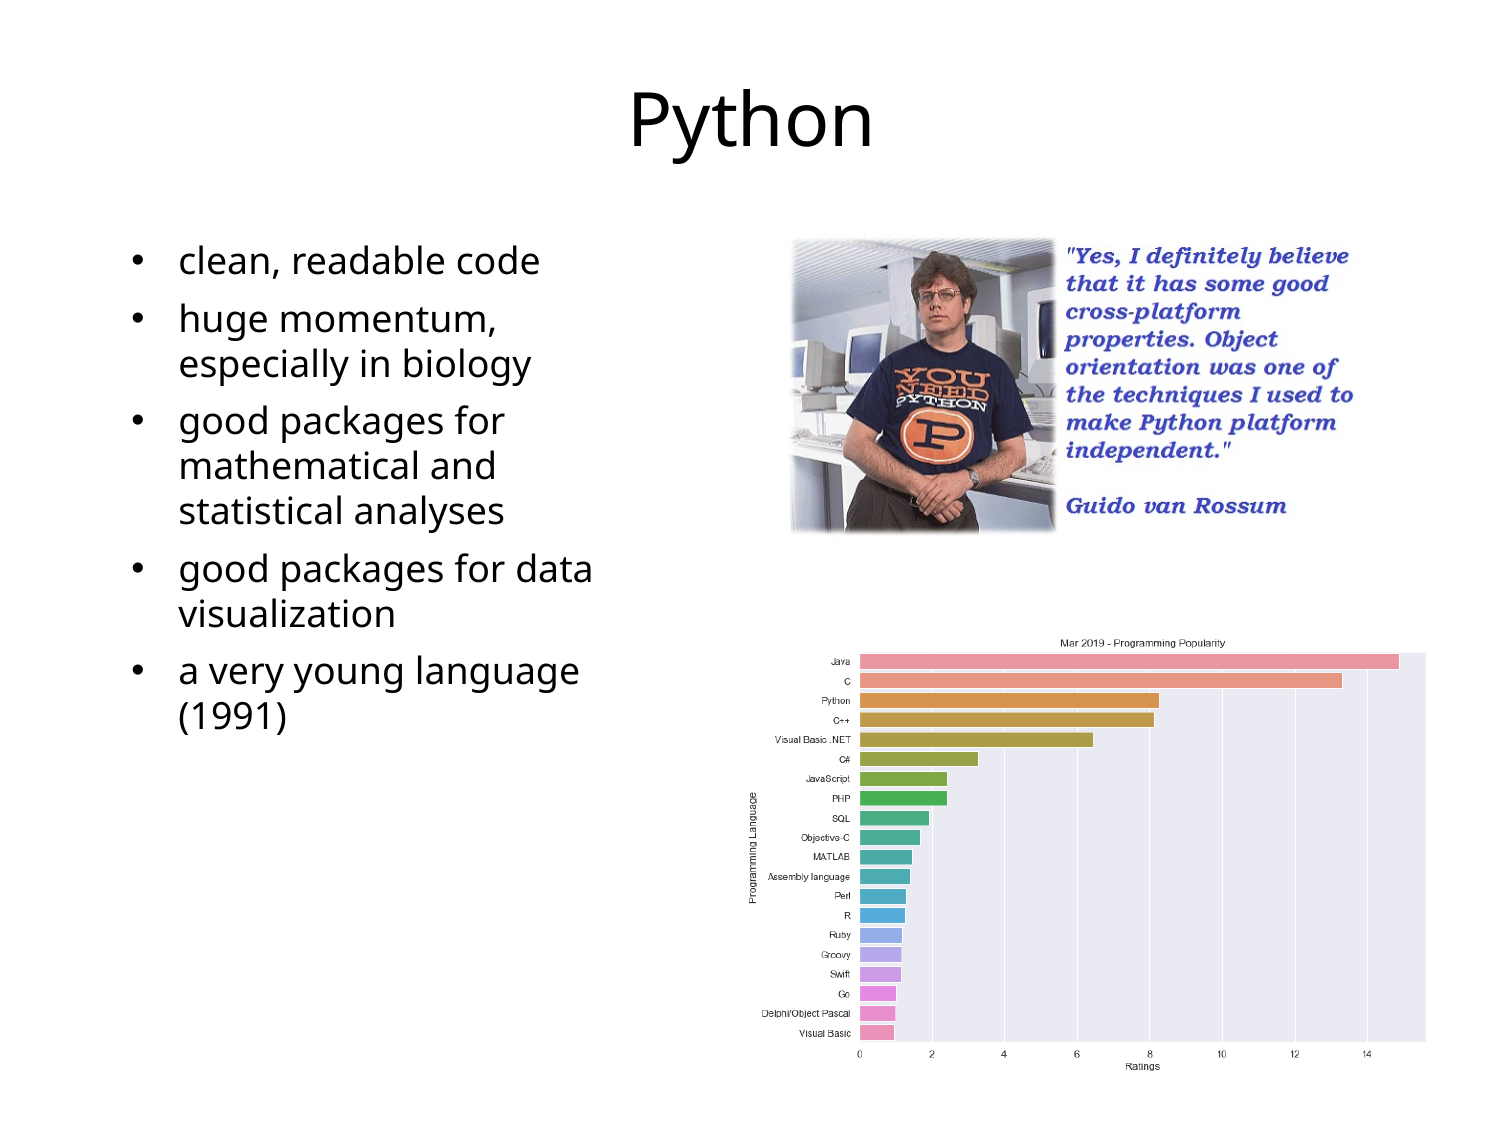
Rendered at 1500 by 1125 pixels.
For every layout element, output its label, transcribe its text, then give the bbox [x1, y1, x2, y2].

picture [779, 229, 1380, 542]
title Python [59, 28, 1444, 171]
text_box clean, readable code huge momentum, especially in biology good packages for mathematical and statistical analyses good packages for data visualization a very young language (1991) [116, 229, 665, 803]
picture [743, 633, 1437, 1077]
